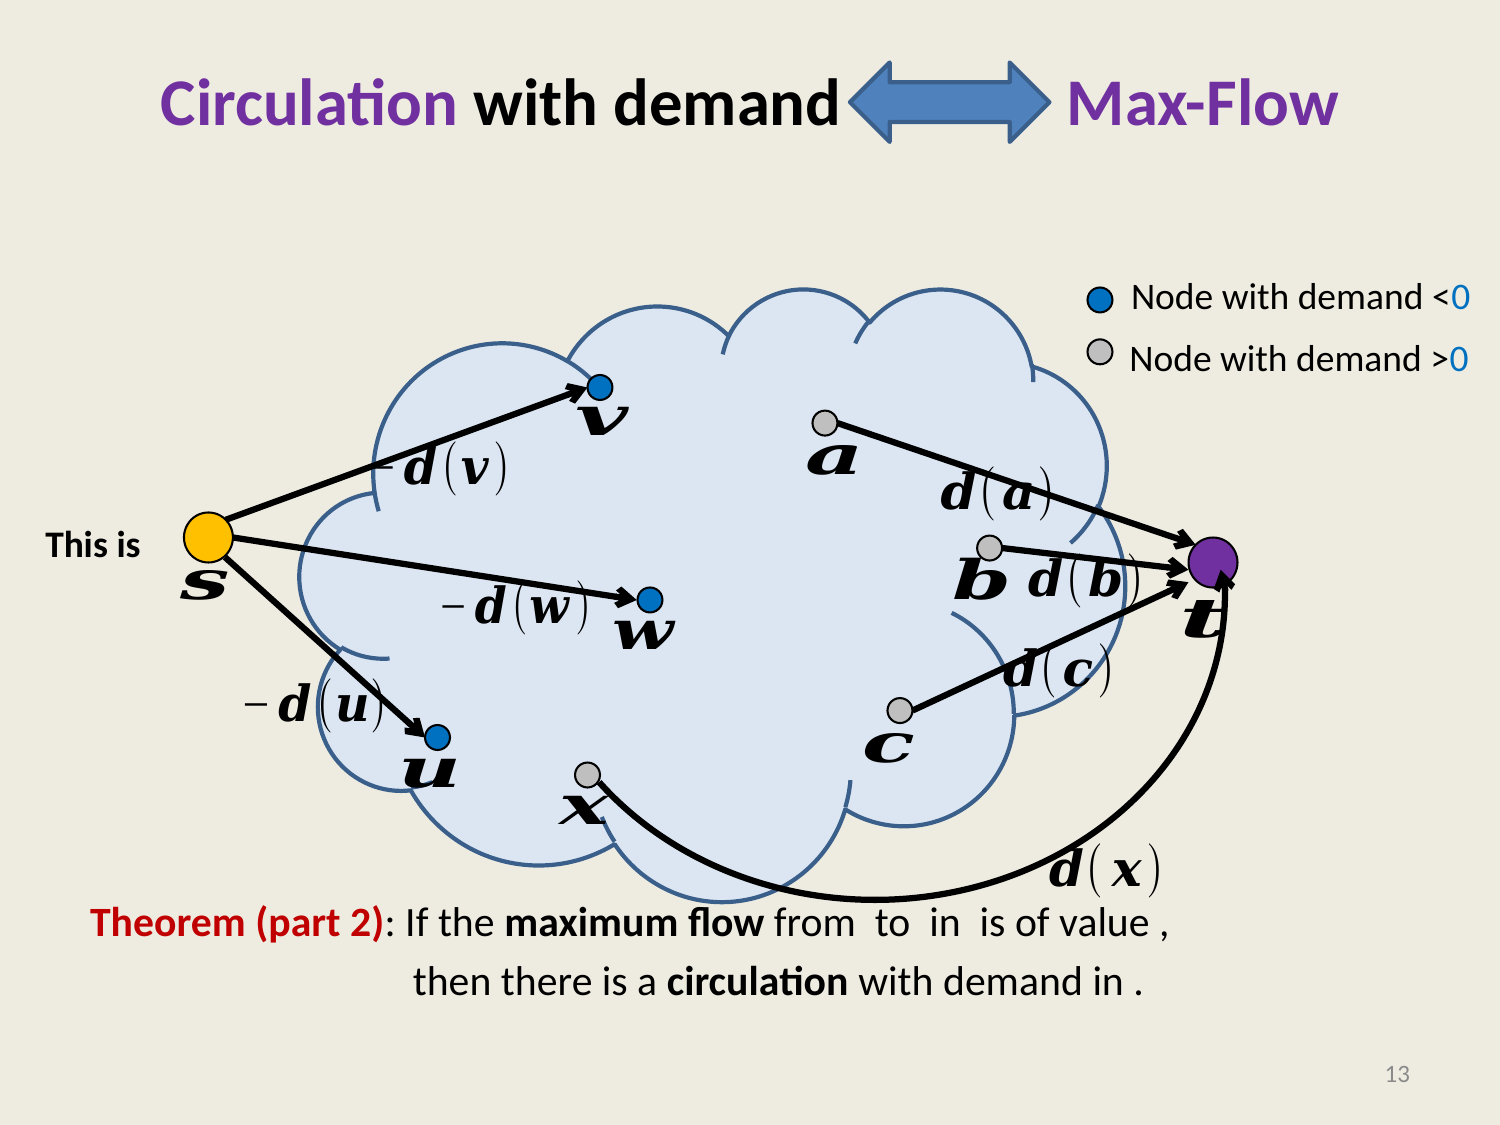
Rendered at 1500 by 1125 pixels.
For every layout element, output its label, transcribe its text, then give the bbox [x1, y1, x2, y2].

text_box [417, 341, 519, 373]
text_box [554, 410, 1015, 838]
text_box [224, 387, 519, 738]
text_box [524, 287, 1226, 901]
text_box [398, 747, 519, 801]
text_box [1087, 264, 1488, 326]
text_box [421, 810, 519, 867]
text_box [398, 374, 519, 385]
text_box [937, 462, 1164, 901]
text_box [239, 437, 591, 736]
slide_number 13 [1074, 1042, 1425, 1103]
title Circulation with demand Max-Flow [75, 45, 1425, 233]
text_box [847, 60, 1052, 144]
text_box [1229, 537, 1238, 651]
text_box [1087, 326, 1487, 388]
text_box [325, 747, 393, 793]
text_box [174, 512, 219, 613]
